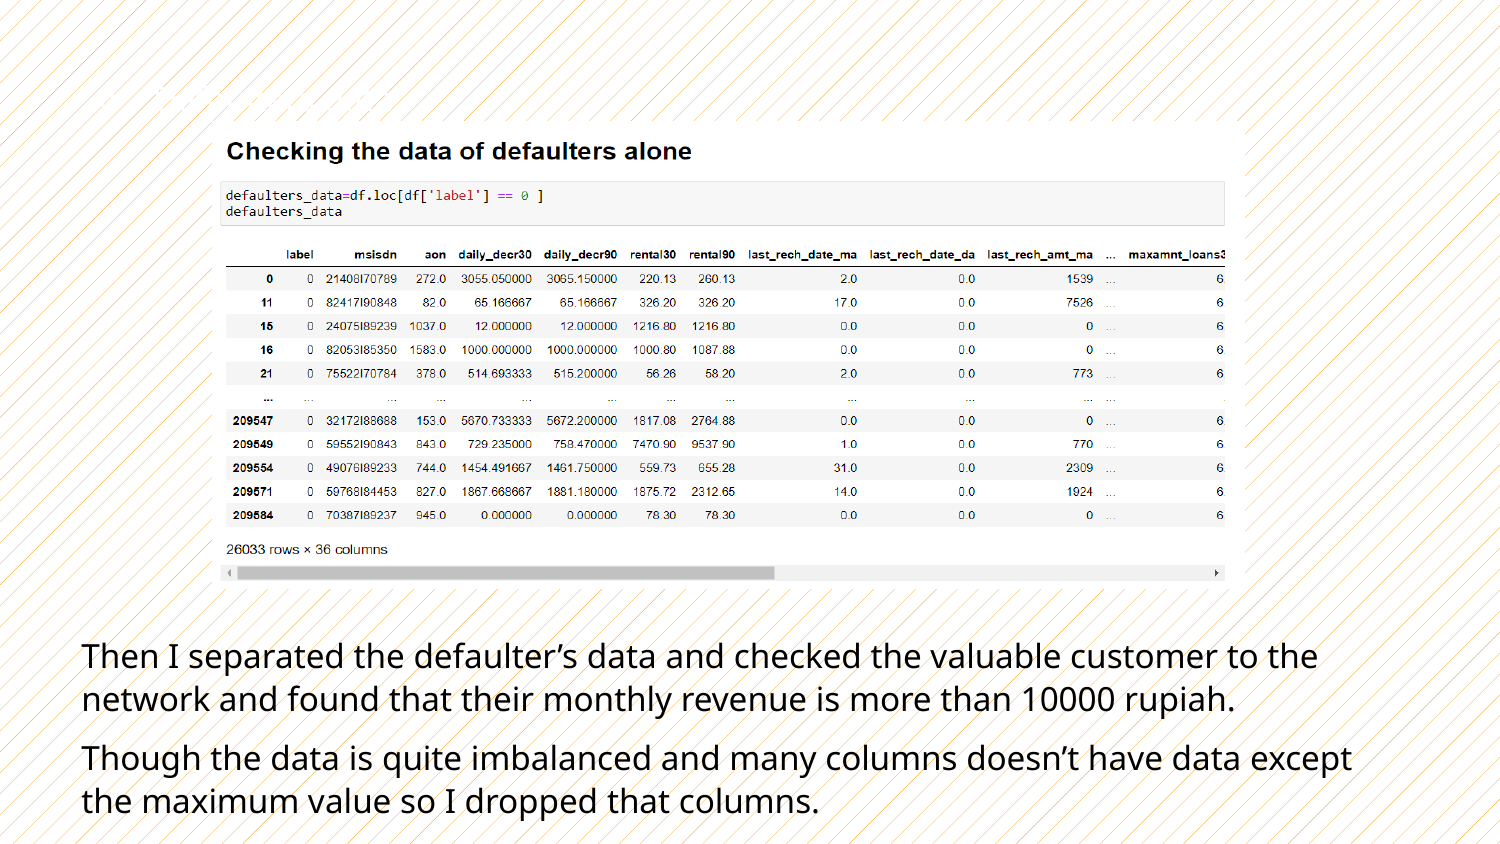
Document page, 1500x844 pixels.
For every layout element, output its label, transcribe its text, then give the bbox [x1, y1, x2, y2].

picture [212, 121, 1245, 589]
subtitle Then I separated the defaulter’s data and checked the valuable customer to the network and found that their monthly revenue is more than 10000 rupiah. Though the data is quite imbalanced and many columns doesn’t have data except the maximum value so I dropped that columns. [47, 617, 1397, 844]
list Defaulters data [62, 15, 1426, 182]
